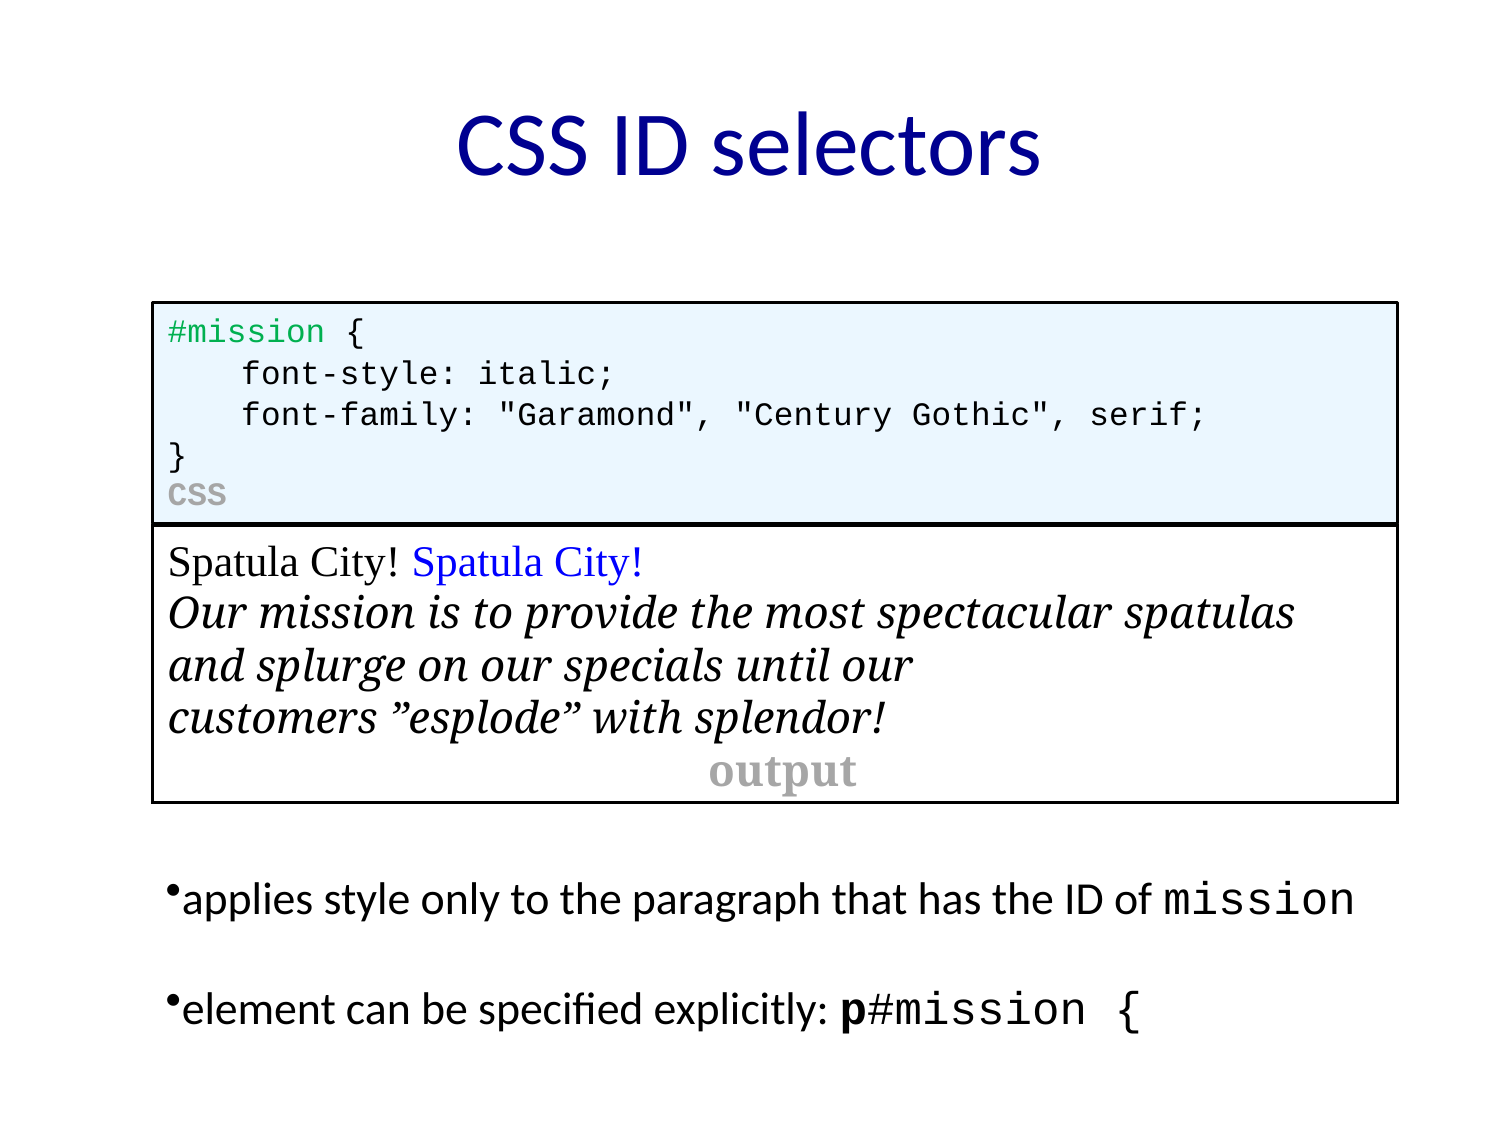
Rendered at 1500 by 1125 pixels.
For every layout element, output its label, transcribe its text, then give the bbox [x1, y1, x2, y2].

text_box applies style only to the paragraph that has the ID of mission element can be specified explicitly: p#mission { [152, 813, 1398, 1053]
title CSS ID selectors [75, 45, 1425, 233]
list #mission { font-style: italic; font-family: "Garamond", "Century Gothic", serif; } CSS [152, 302, 1398, 524]
text_box Spatula City! Spatula City! Our mission is to provide the most spectacular spatulas and splurge on our specials until our customers ”esplode” with splendor! output [152, 525, 1398, 803]
